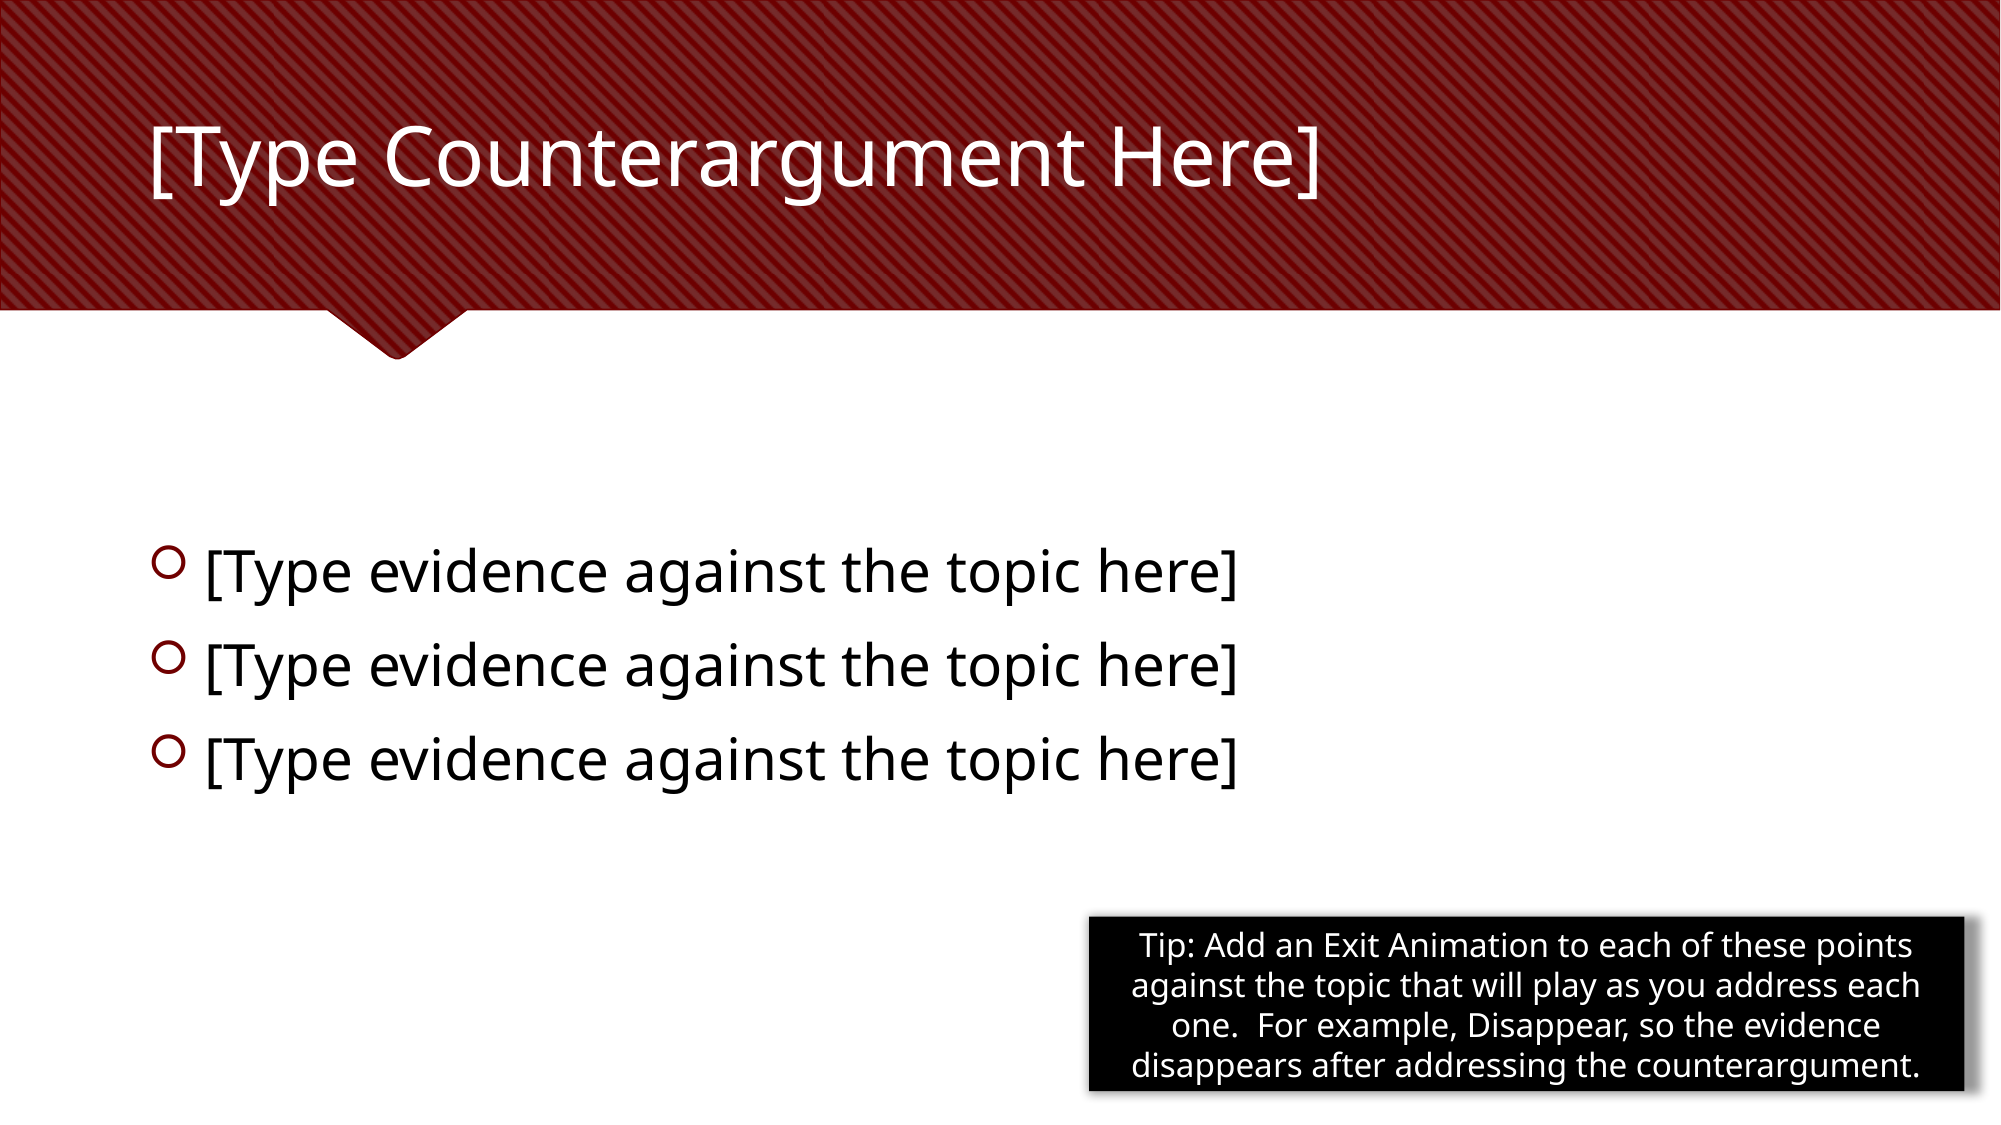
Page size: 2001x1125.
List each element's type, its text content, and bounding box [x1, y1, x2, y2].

title [Type Counterargument Here] [132, 73, 1868, 233]
list [Type evidence against the topic here] [Type evidence against the topic here] [Type evidence against the topic here] [132, 364, 1868, 962]
text_box Tip: Add an Exit Animation to each of these points against the topic that will play as you address each one. For example, Disappear, so the evidence disappears after addressing the counterargument. [1089, 916, 1965, 1092]
